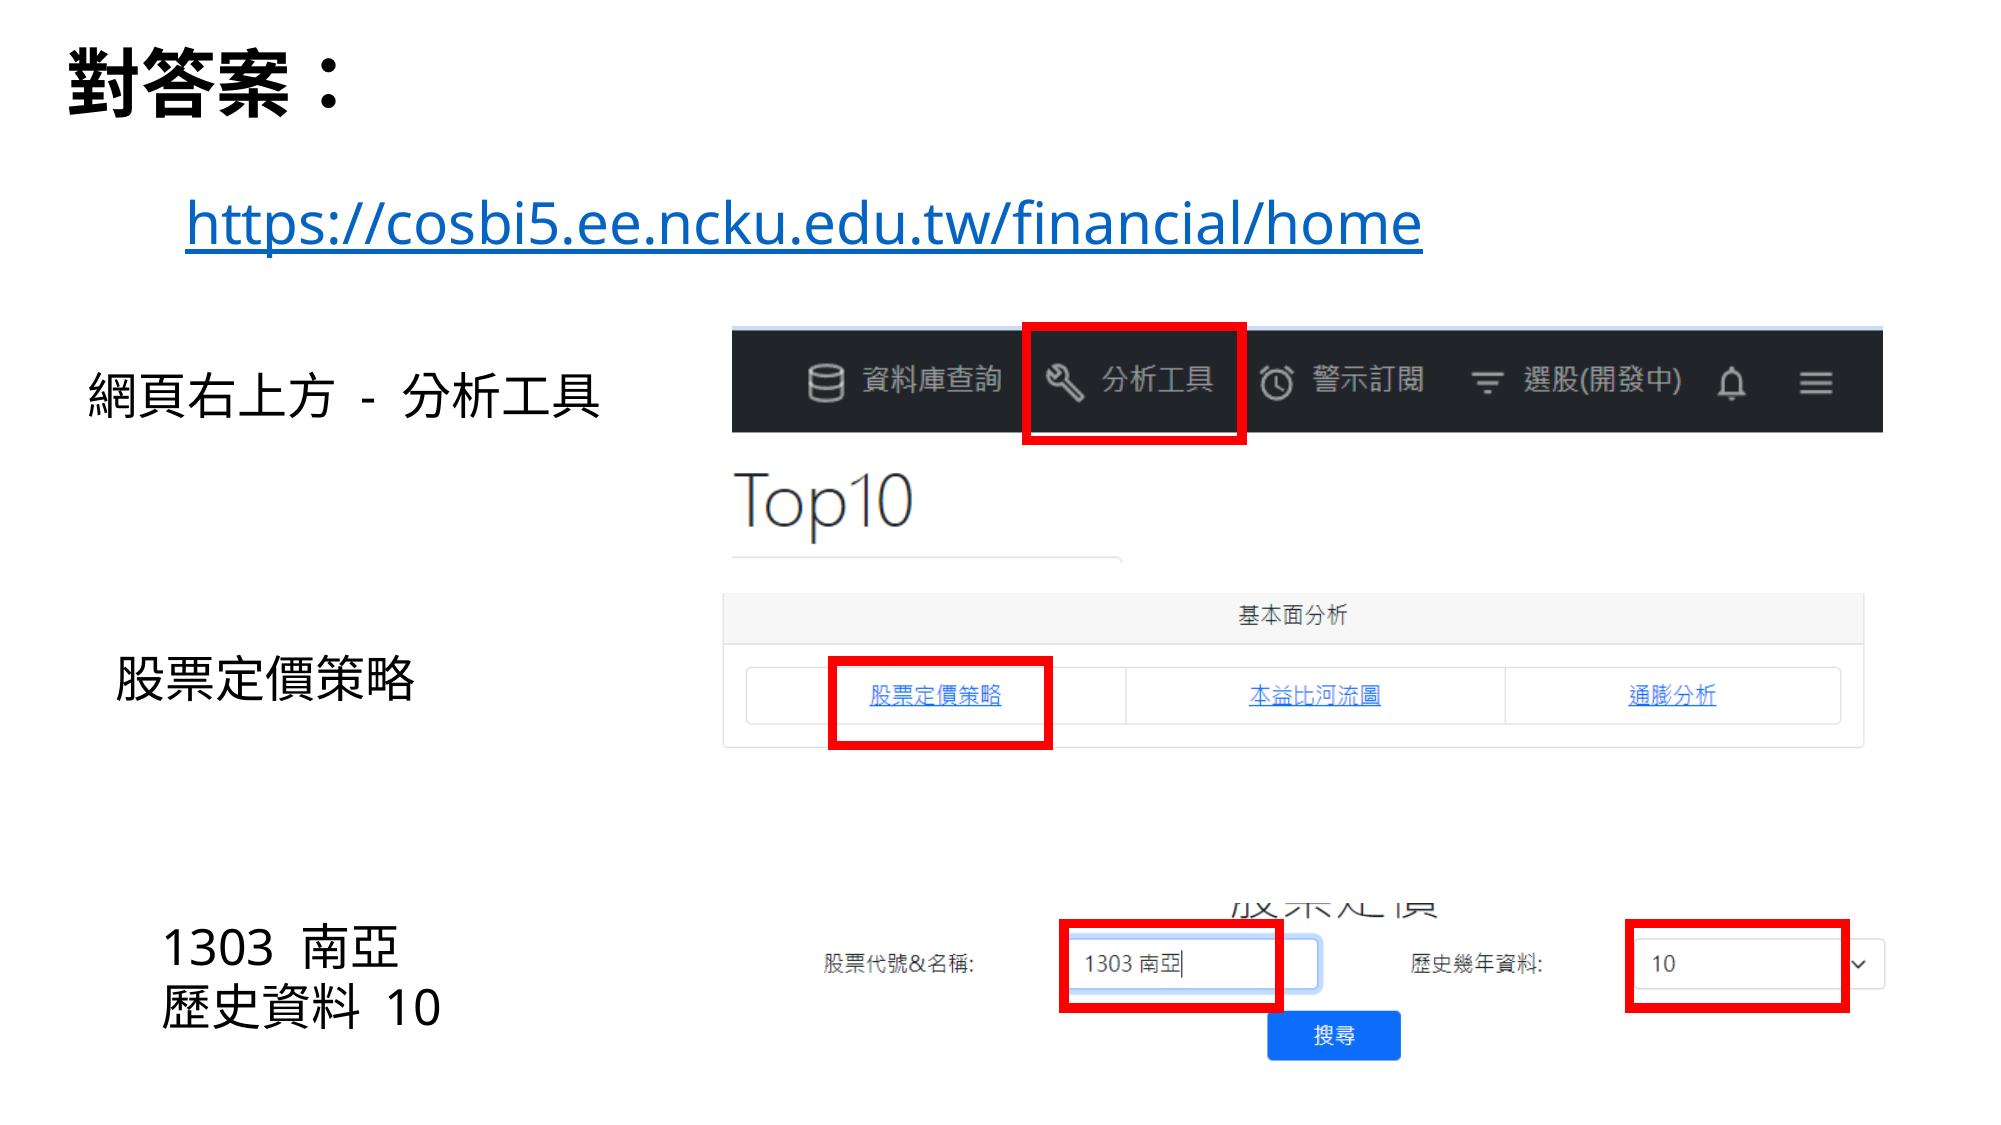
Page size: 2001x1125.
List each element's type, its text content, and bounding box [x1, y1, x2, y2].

picture [732, 326, 1883, 563]
text_box 網頁右上方 - 分析工具 [72, 356, 635, 432]
picture [719, 593, 1883, 763]
picture [783, 903, 1921, 1064]
text_box https://cosbi5.ee.ncku.edu.tw/financial/home [170, 178, 1883, 273]
text_box 對答案： [52, 28, 1185, 134]
text_box 1303 南亞 歷史資料 10 [146, 907, 709, 1043]
text_box 股票定價策略 [100, 640, 663, 716]
